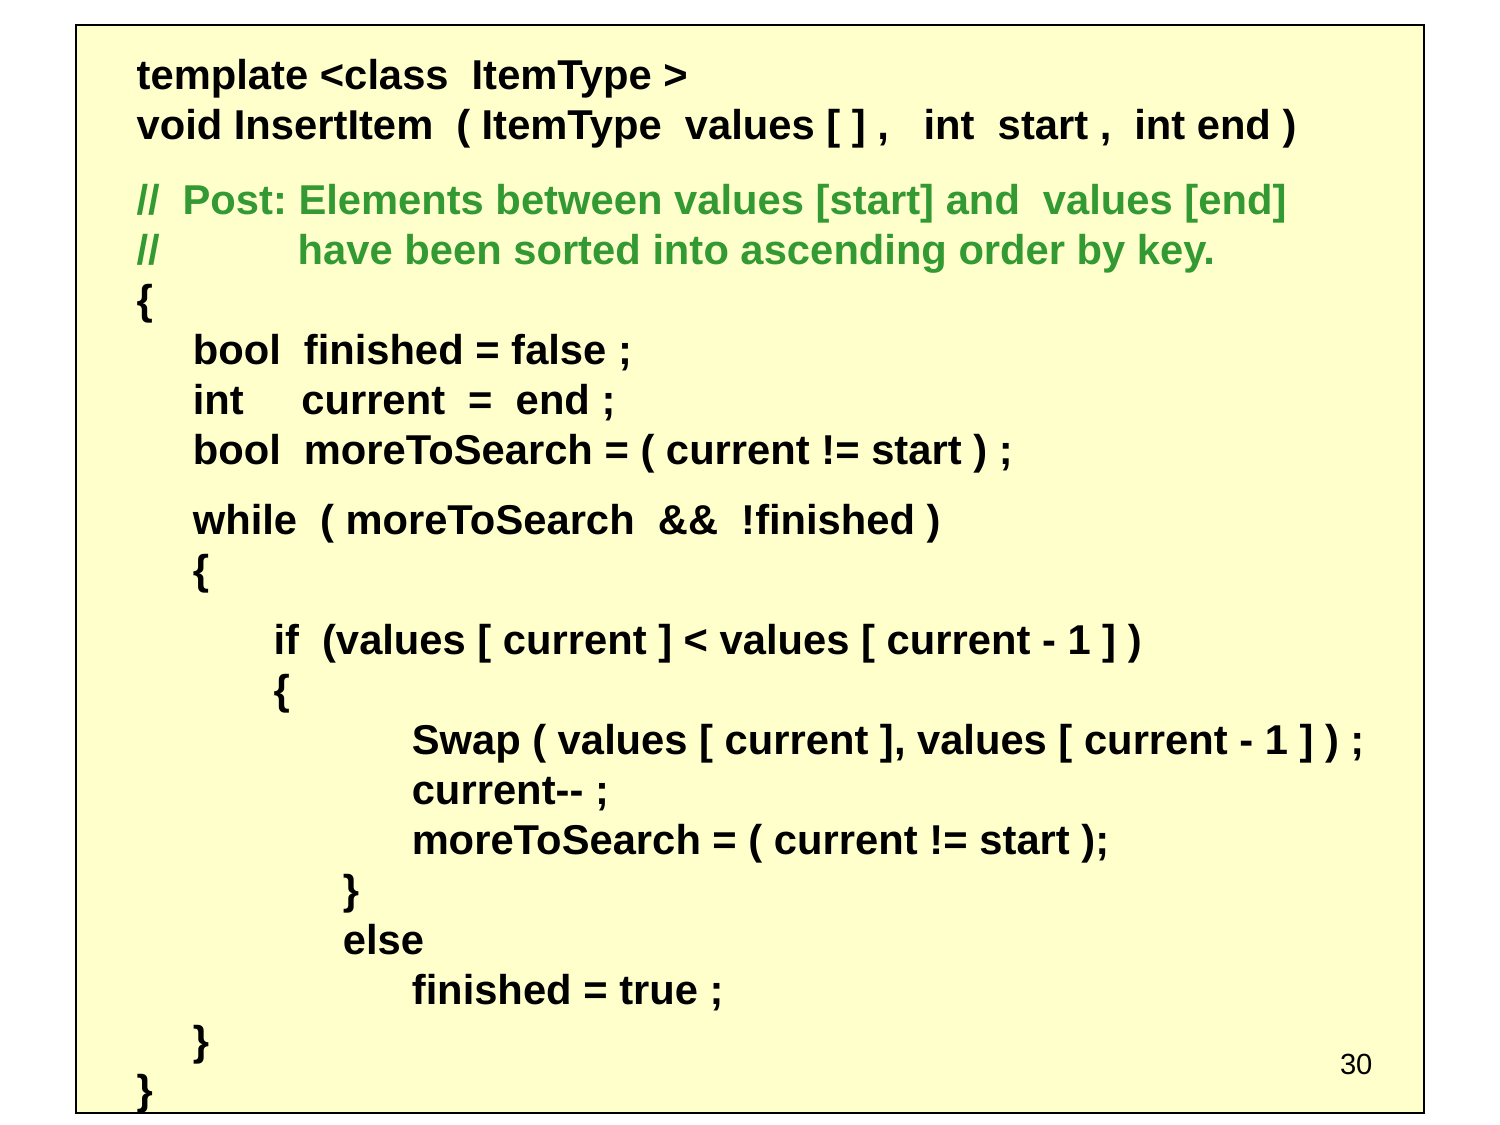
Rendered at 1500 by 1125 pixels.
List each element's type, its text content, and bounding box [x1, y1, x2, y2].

text_box 30 [1287, 1024, 1388, 1100]
list template <class ItemType > void InsertItem ( ItemType values [ ] , int start , int end ) // Post: Elements between values [start] and values [end] // have been sorted into ascending order by key. { bool finished = false ; int current = end ; bool moreToSearch = ( current != start ) ; while ( moreToSearch && !finished ) { if (values [ current ] < values [ current - 1 ] ) { Swap ( values [ current ], values [ current - 1 ] ) ; current-- ; moreToSearch = ( current != start ); } else finished = true ; } } [121, 40, 1422, 1108]
text_box [75, 25, 1424, 1114]
